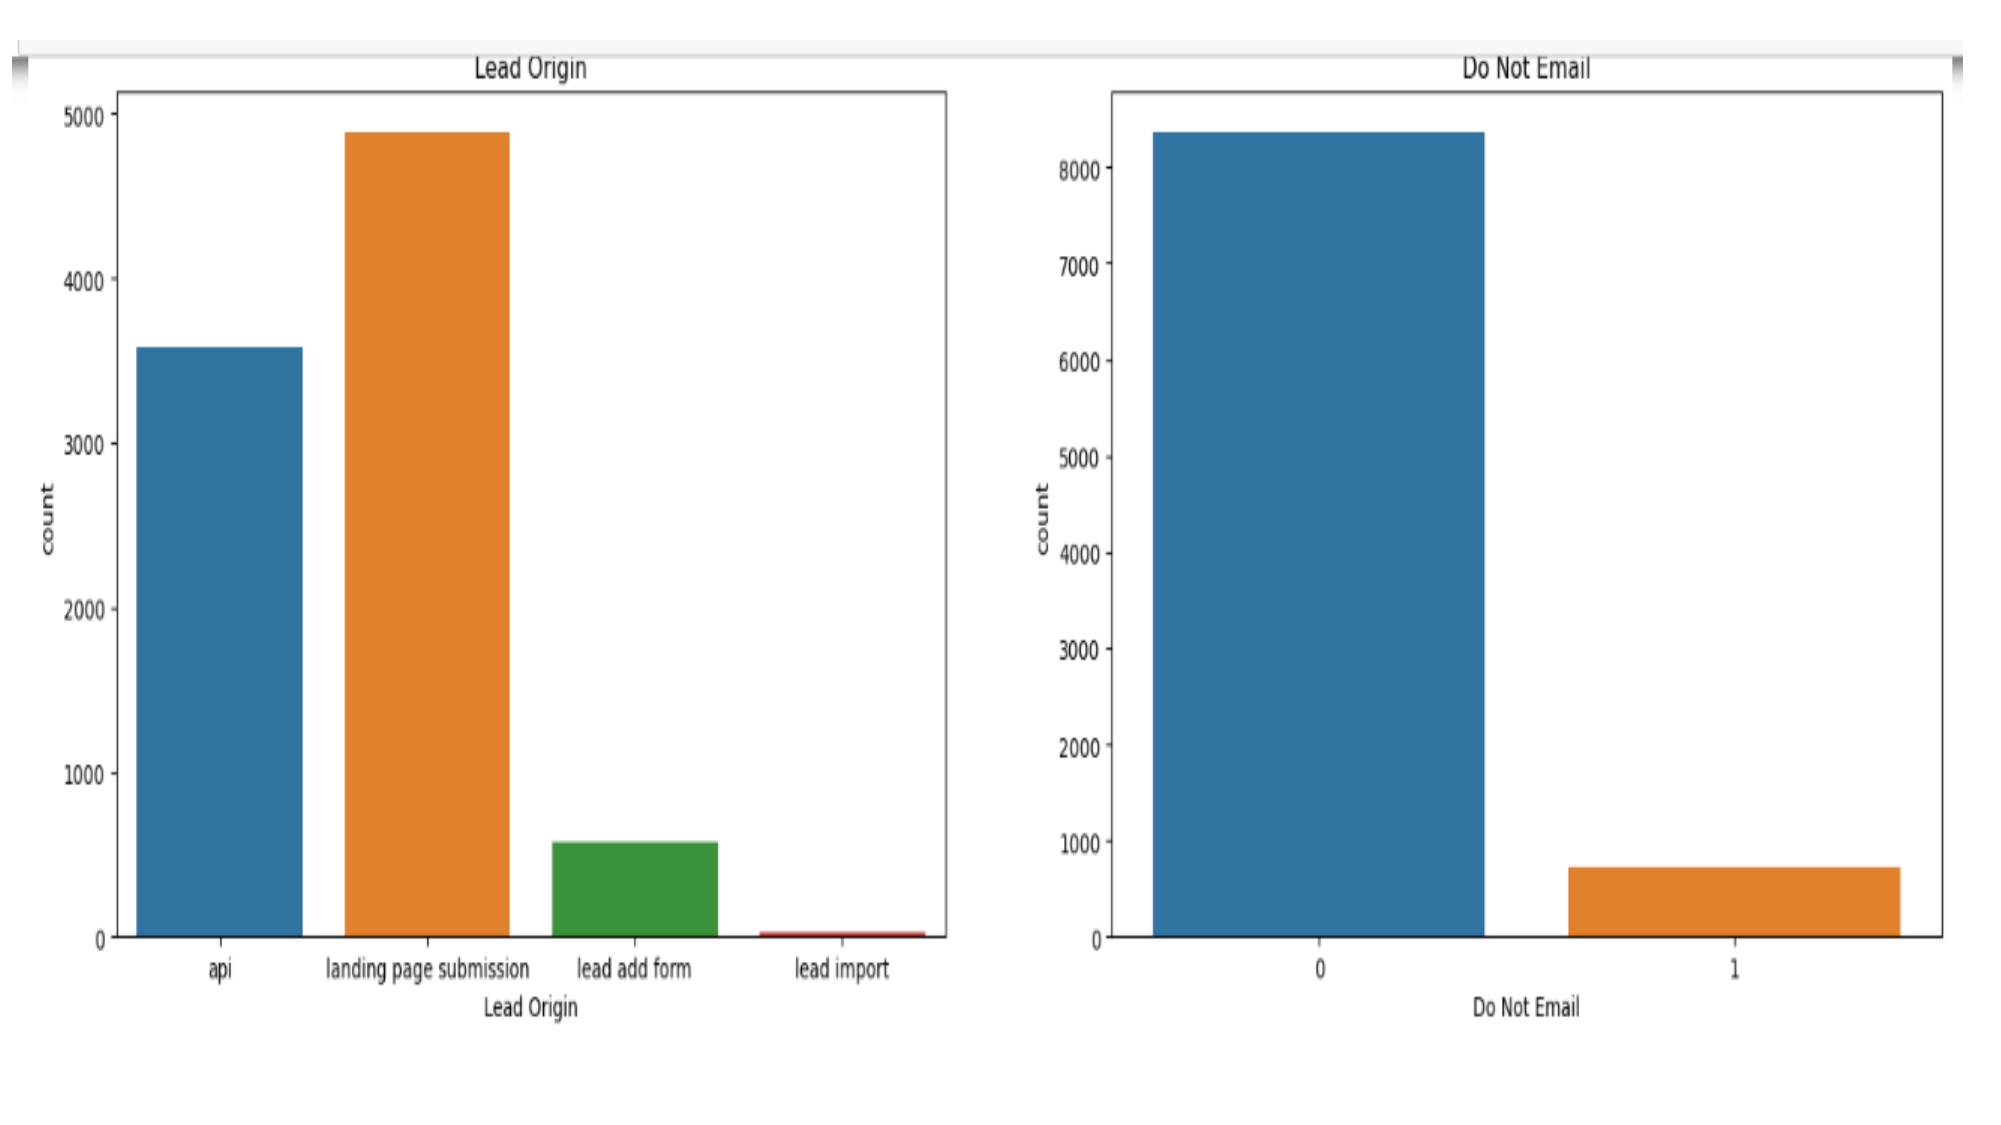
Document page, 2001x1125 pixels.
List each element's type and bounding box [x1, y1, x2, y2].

list [12, 40, 1963, 1066]
